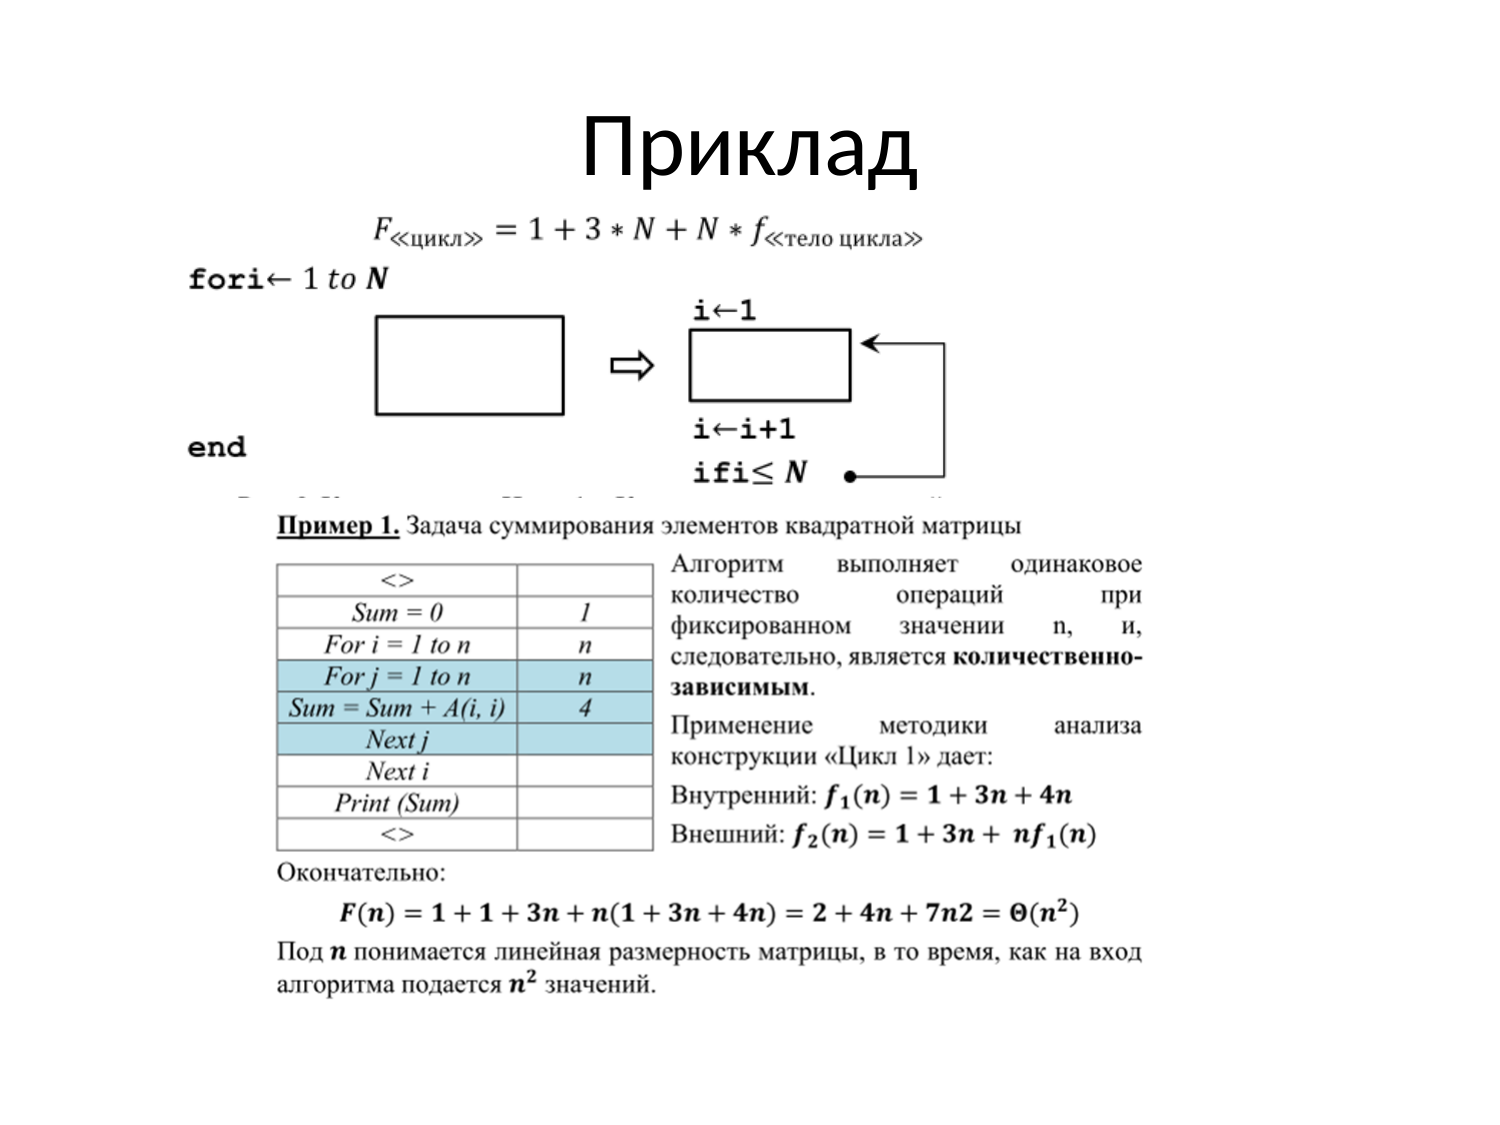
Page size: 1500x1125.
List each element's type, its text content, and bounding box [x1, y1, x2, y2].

picture [194, 503, 1170, 1038]
picture [147, 201, 1123, 498]
title Приклад [75, 45, 1425, 233]
